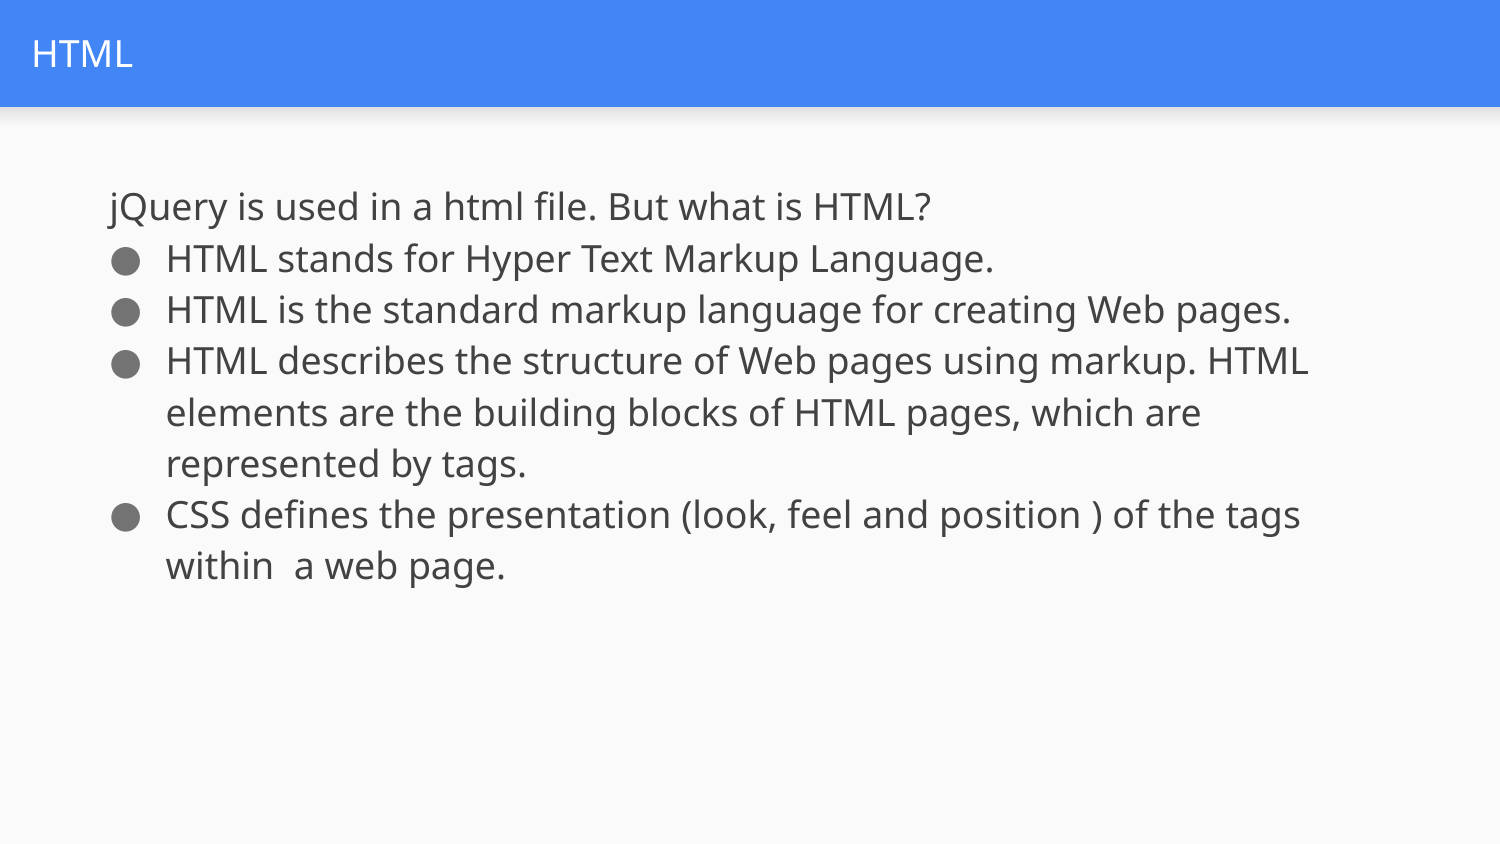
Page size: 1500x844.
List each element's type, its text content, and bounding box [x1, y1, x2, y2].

title HTML [16, 2, 1464, 102]
list jQuery is used in a html file. But what is HTML? ​HTML stands for Hyper Text Markup Language. HTML is the standard markup language for creating Web pages. HTML describes the structure of Web pages using markup. HTML elements are the building blocks of HTML pages, which are represented by tags. CSS defines the presentation (look, feel and position ) of the tags within a web page. [75, 161, 1416, 771]
